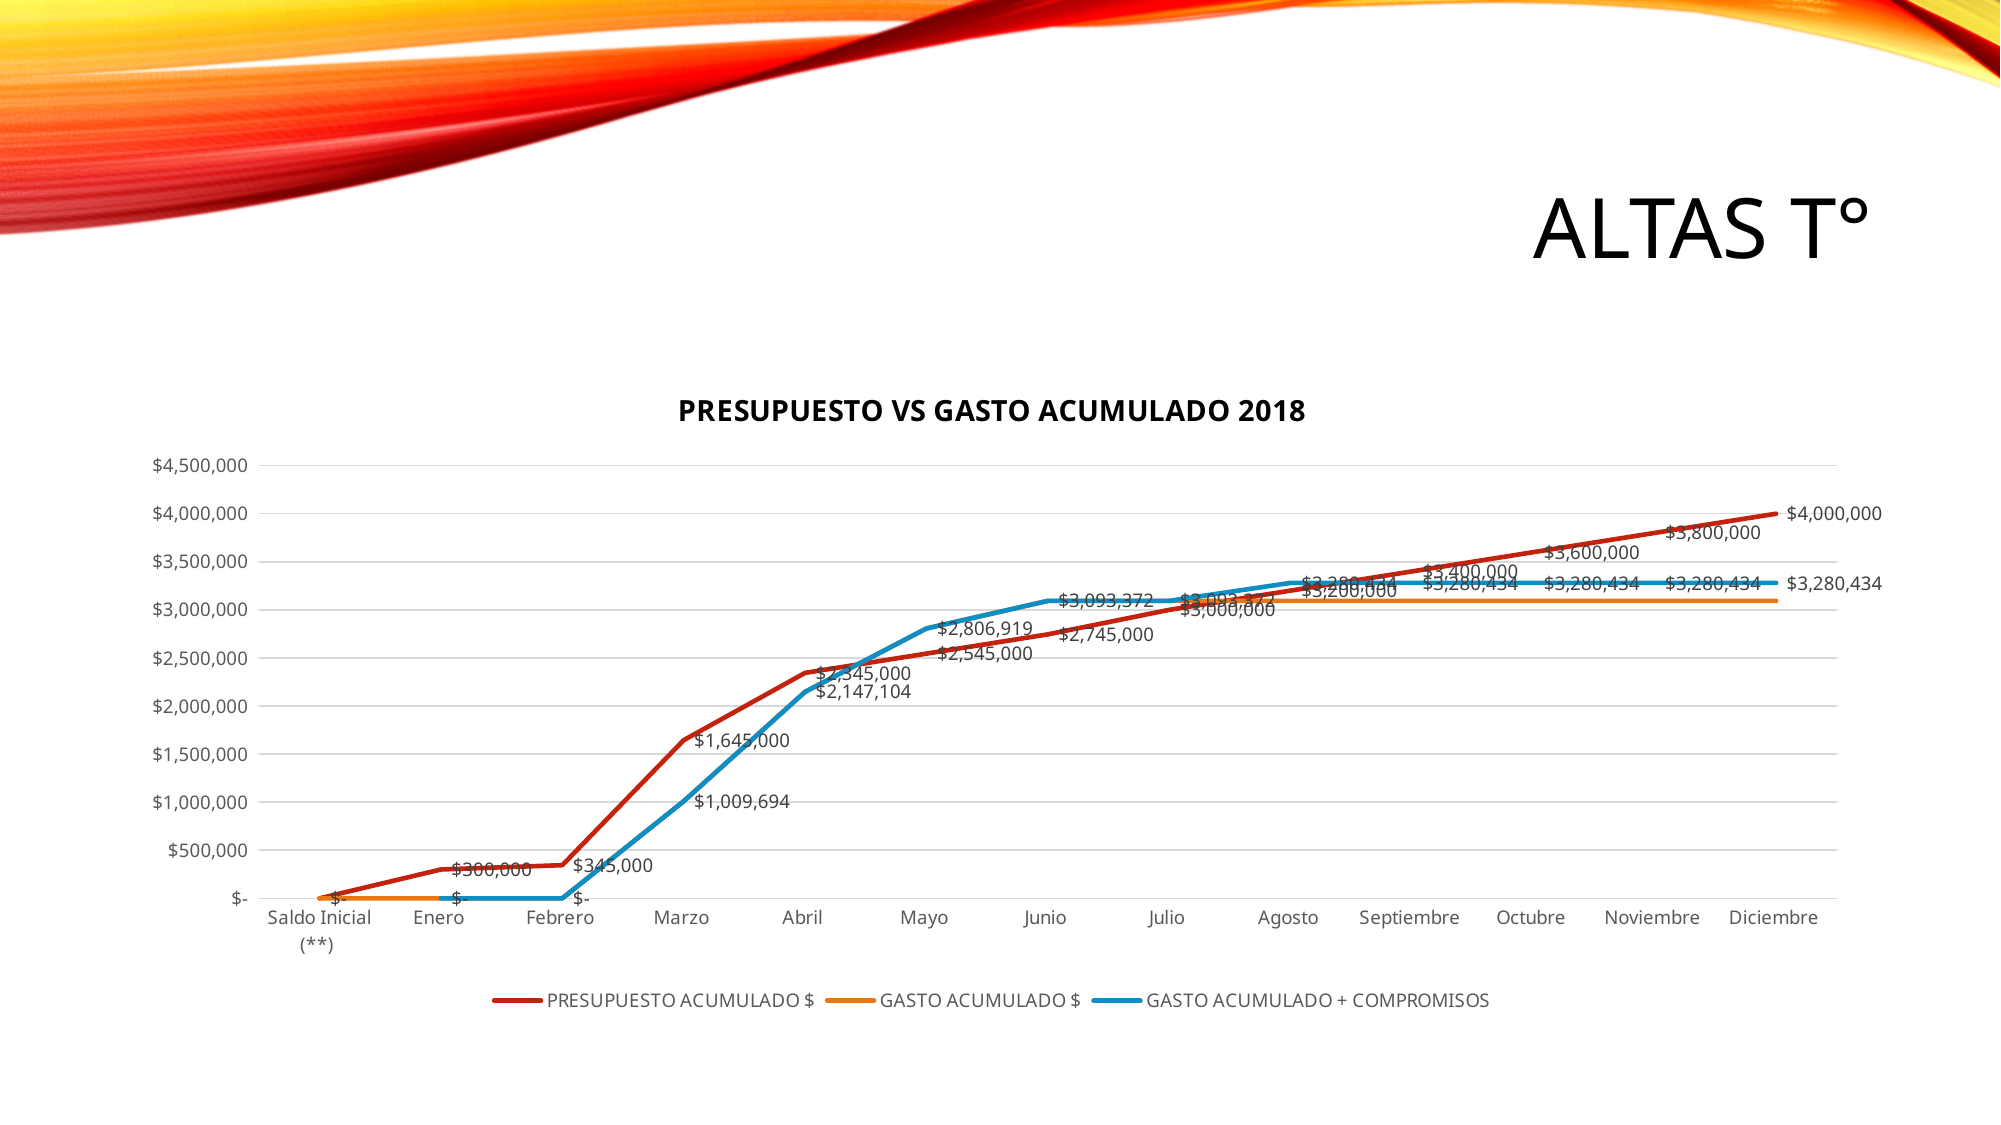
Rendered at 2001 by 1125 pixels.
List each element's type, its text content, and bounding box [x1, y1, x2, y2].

title ALTAS T° [474, 125, 1888, 338]
picture [0, 0, 2000, 237]
chart [112, 359, 1888, 1021]
